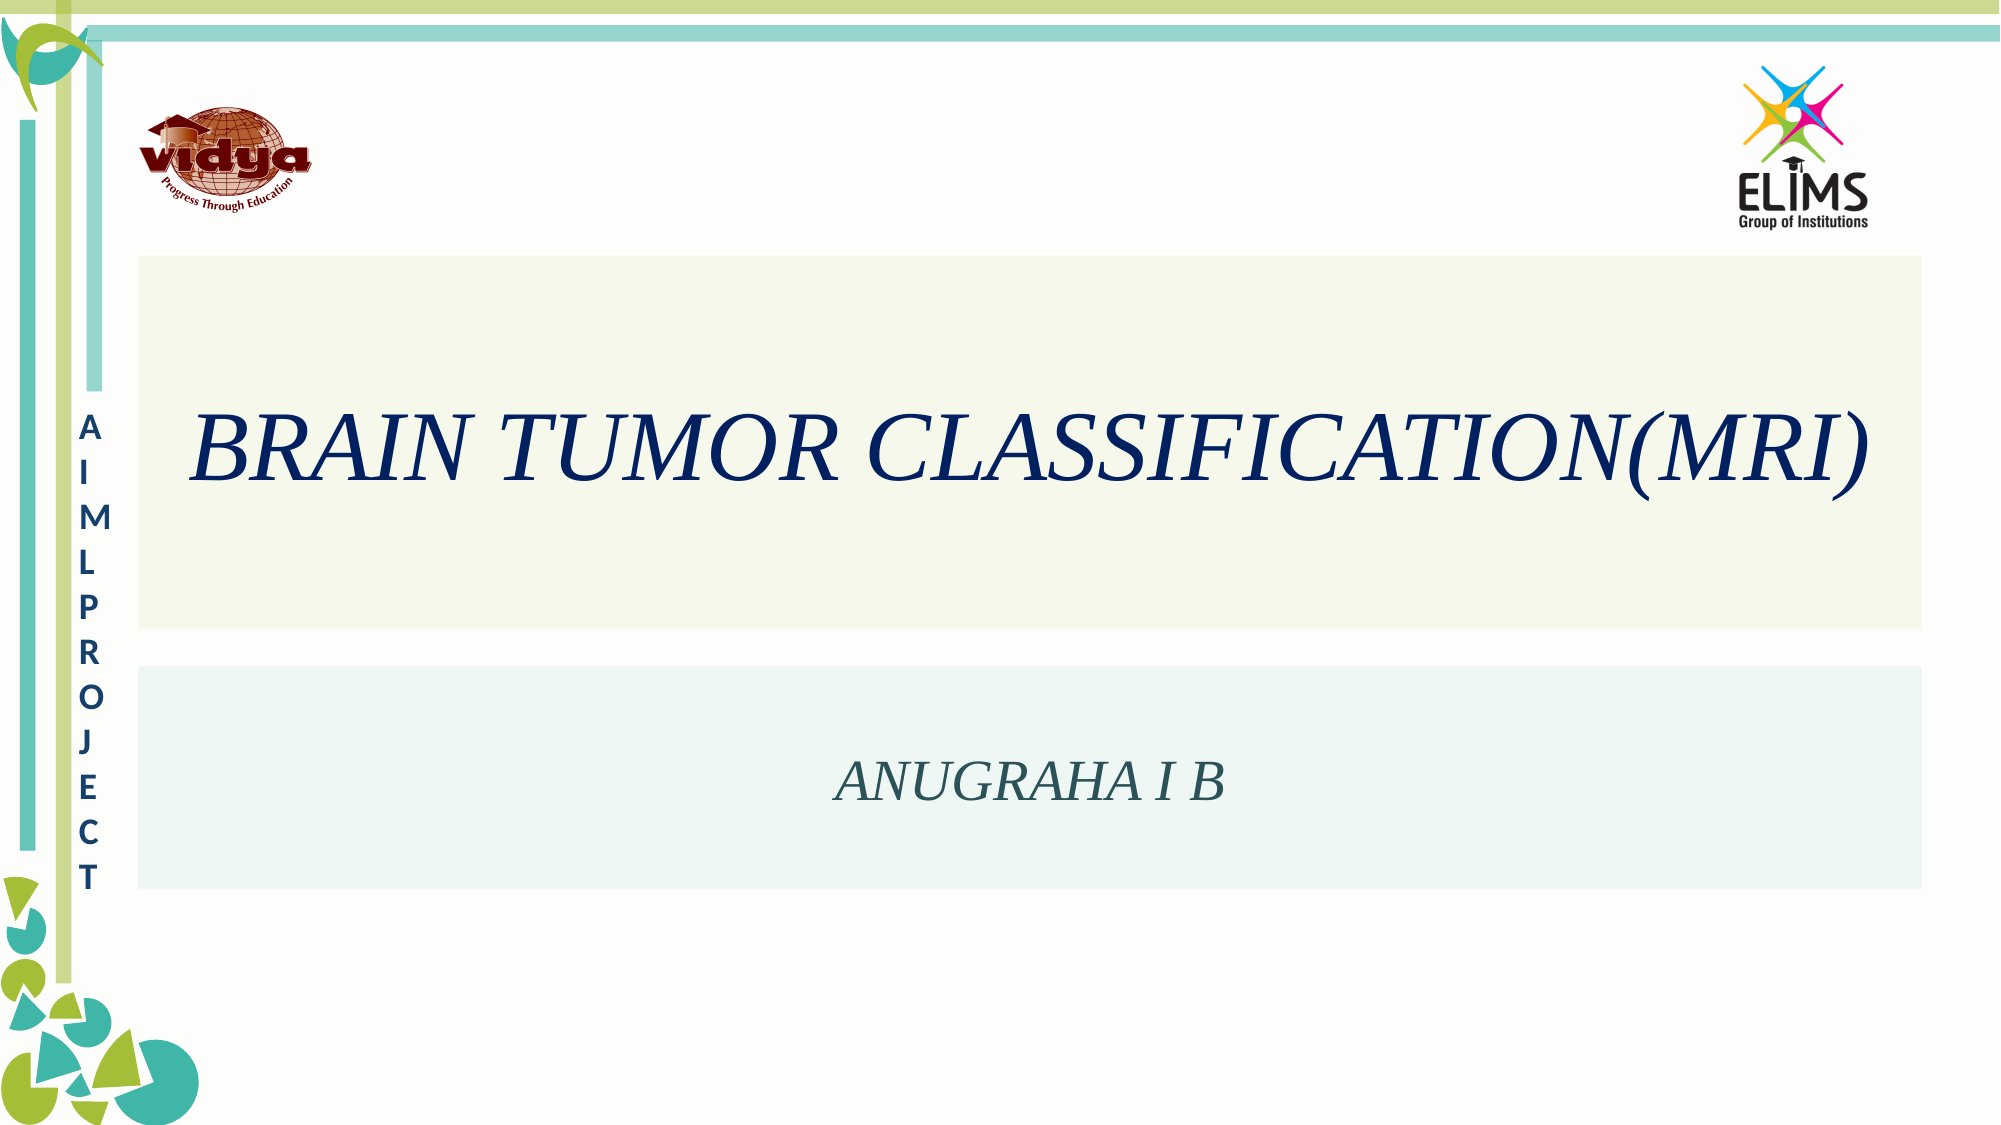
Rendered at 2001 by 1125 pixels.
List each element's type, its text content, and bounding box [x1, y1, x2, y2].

text_box BRAIN TUMOR CLASSIFICATION(MRI) [137, 253, 1923, 629]
text_box [29, 45, 82, 85]
text_box [19, 119, 36, 852]
text_box ANUGRAHA I B [137, 665, 1923, 890]
text_box [78, 27, 88, 42]
picture [1732, 63, 1885, 233]
text_box [16, 23, 104, 112]
picture [137, 106, 313, 213]
text_box [1, 17, 18, 75]
